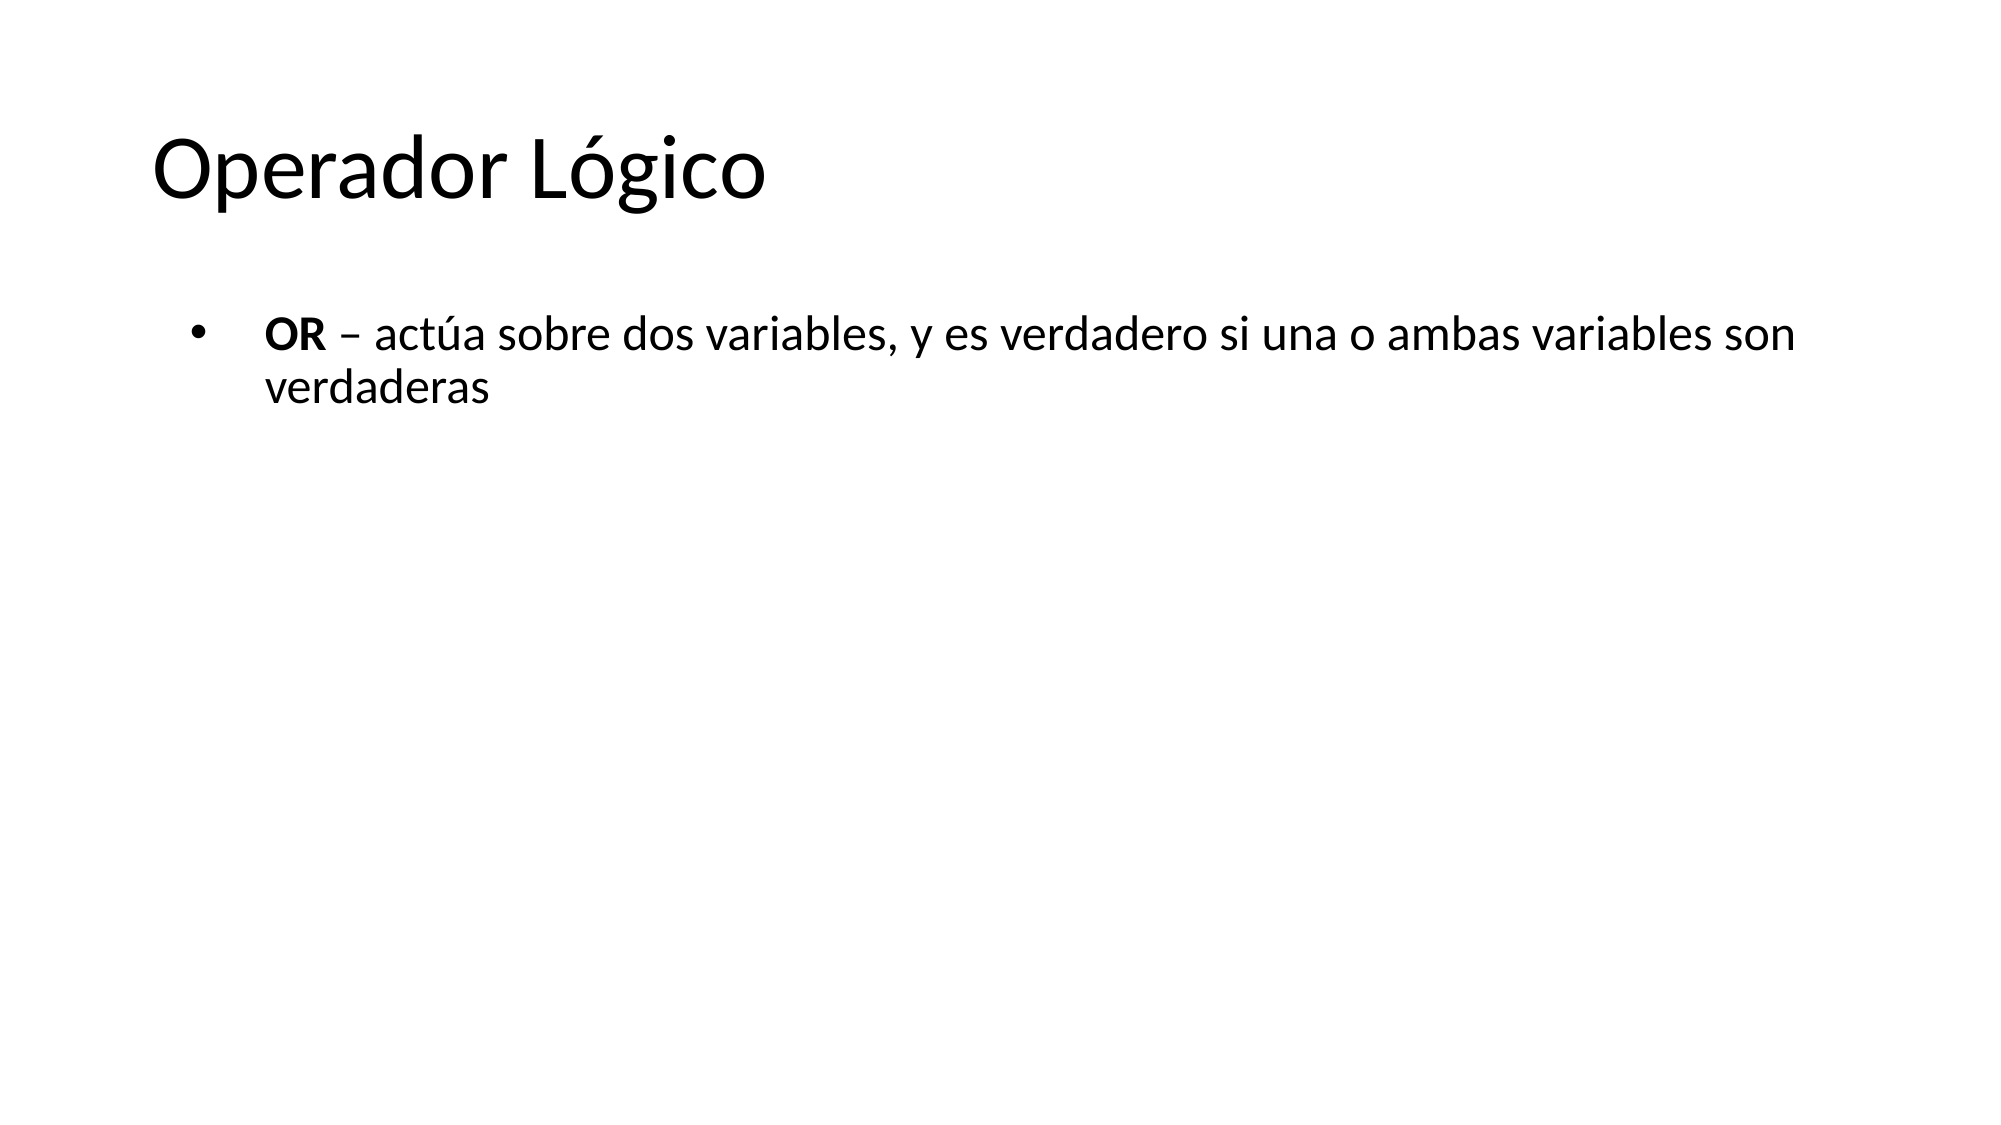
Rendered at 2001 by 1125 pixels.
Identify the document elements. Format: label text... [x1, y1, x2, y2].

title Operador Lógico [137, 59, 1863, 278]
list OR – actúa sobre dos variables, y es verdadero si una o ambas variables son verdaderas [137, 299, 1863, 1014]
